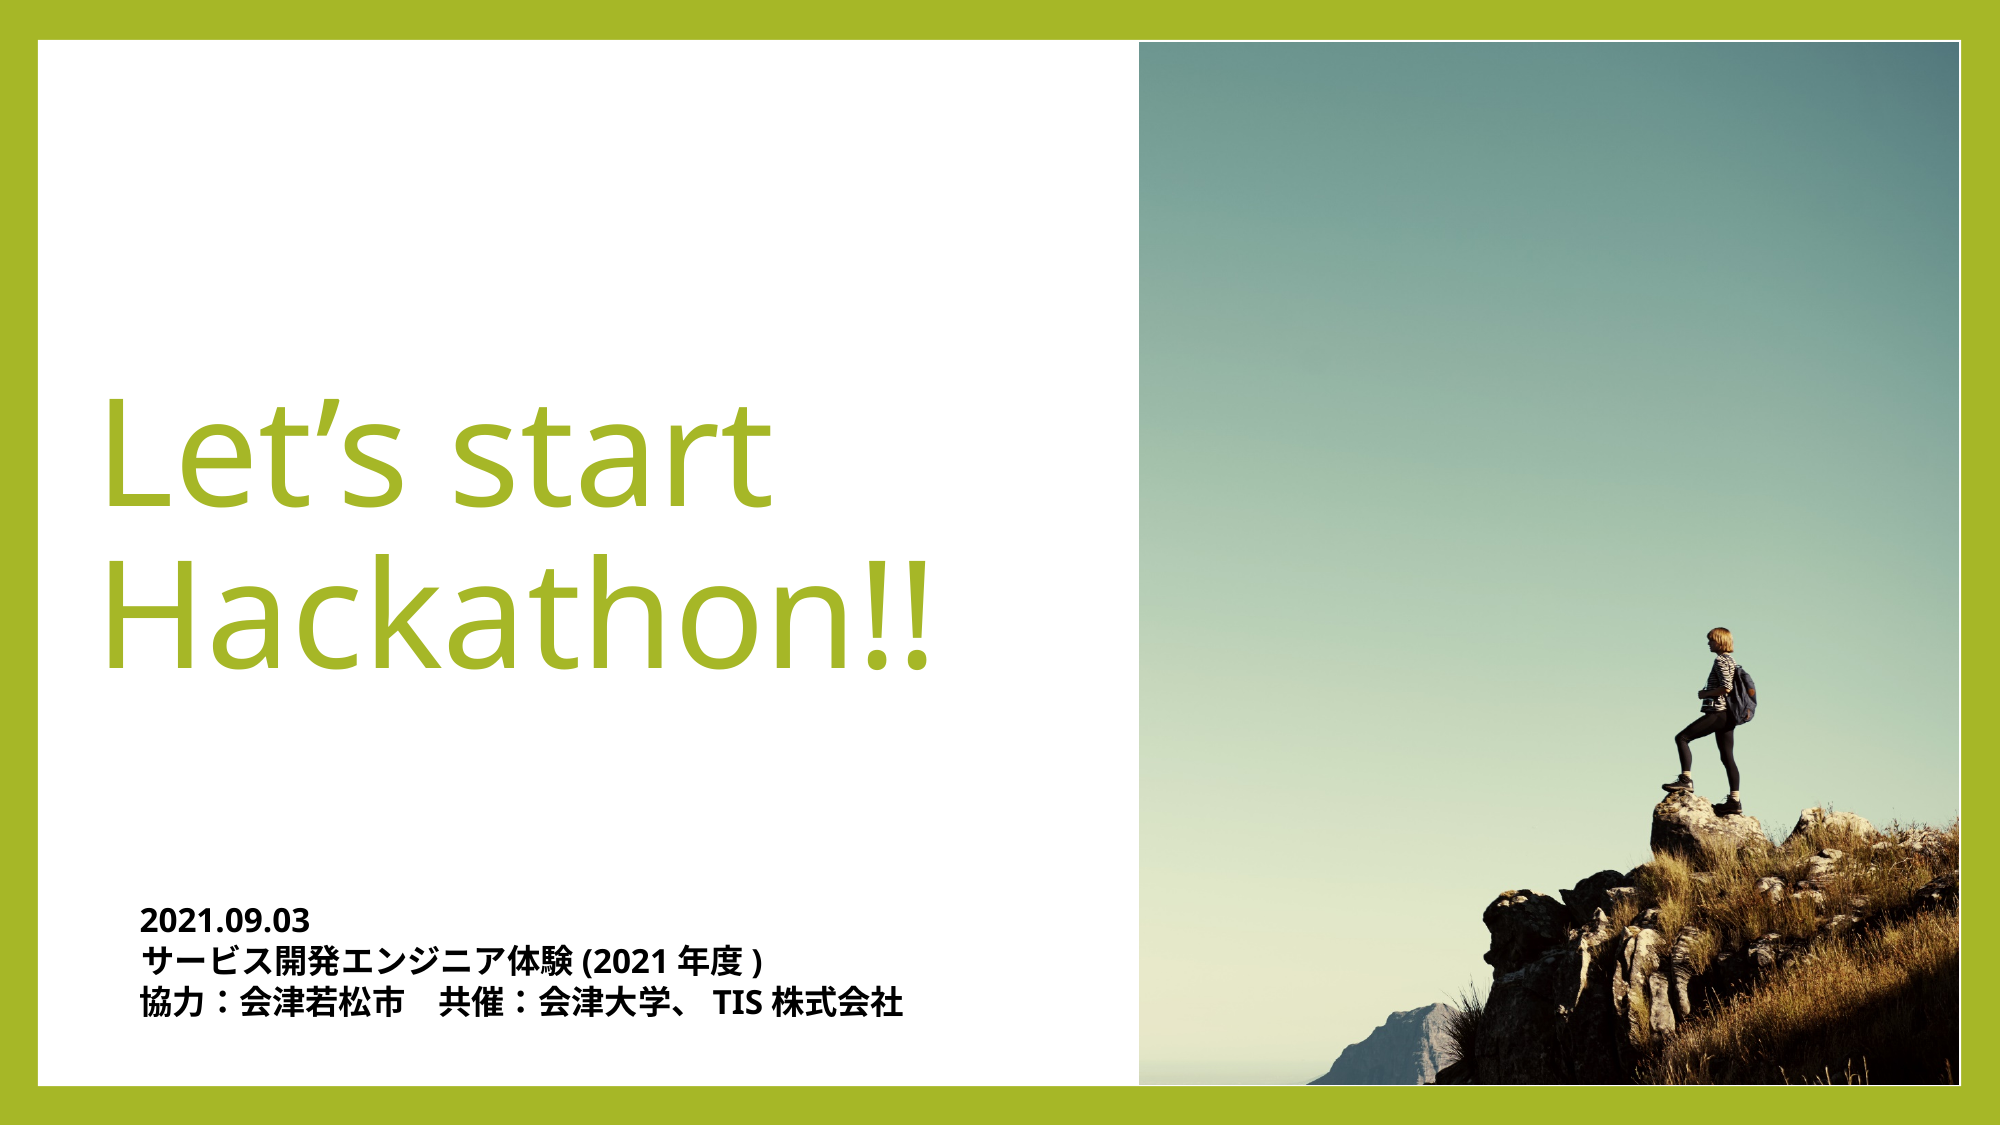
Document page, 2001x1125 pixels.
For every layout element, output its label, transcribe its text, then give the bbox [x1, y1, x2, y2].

text_box 2021.09.03 [124, 887, 1000, 954]
text_box 協力：会津若松市 共催：会津大学、TIS株式会社 [124, 969, 1000, 1037]
text_box サービス開発エンジニア体験(2021年度) [126, 928, 1000, 995]
picture [1138, 41, 1959, 1086]
title Let’s start Hackathon!! [80, 345, 1132, 733]
